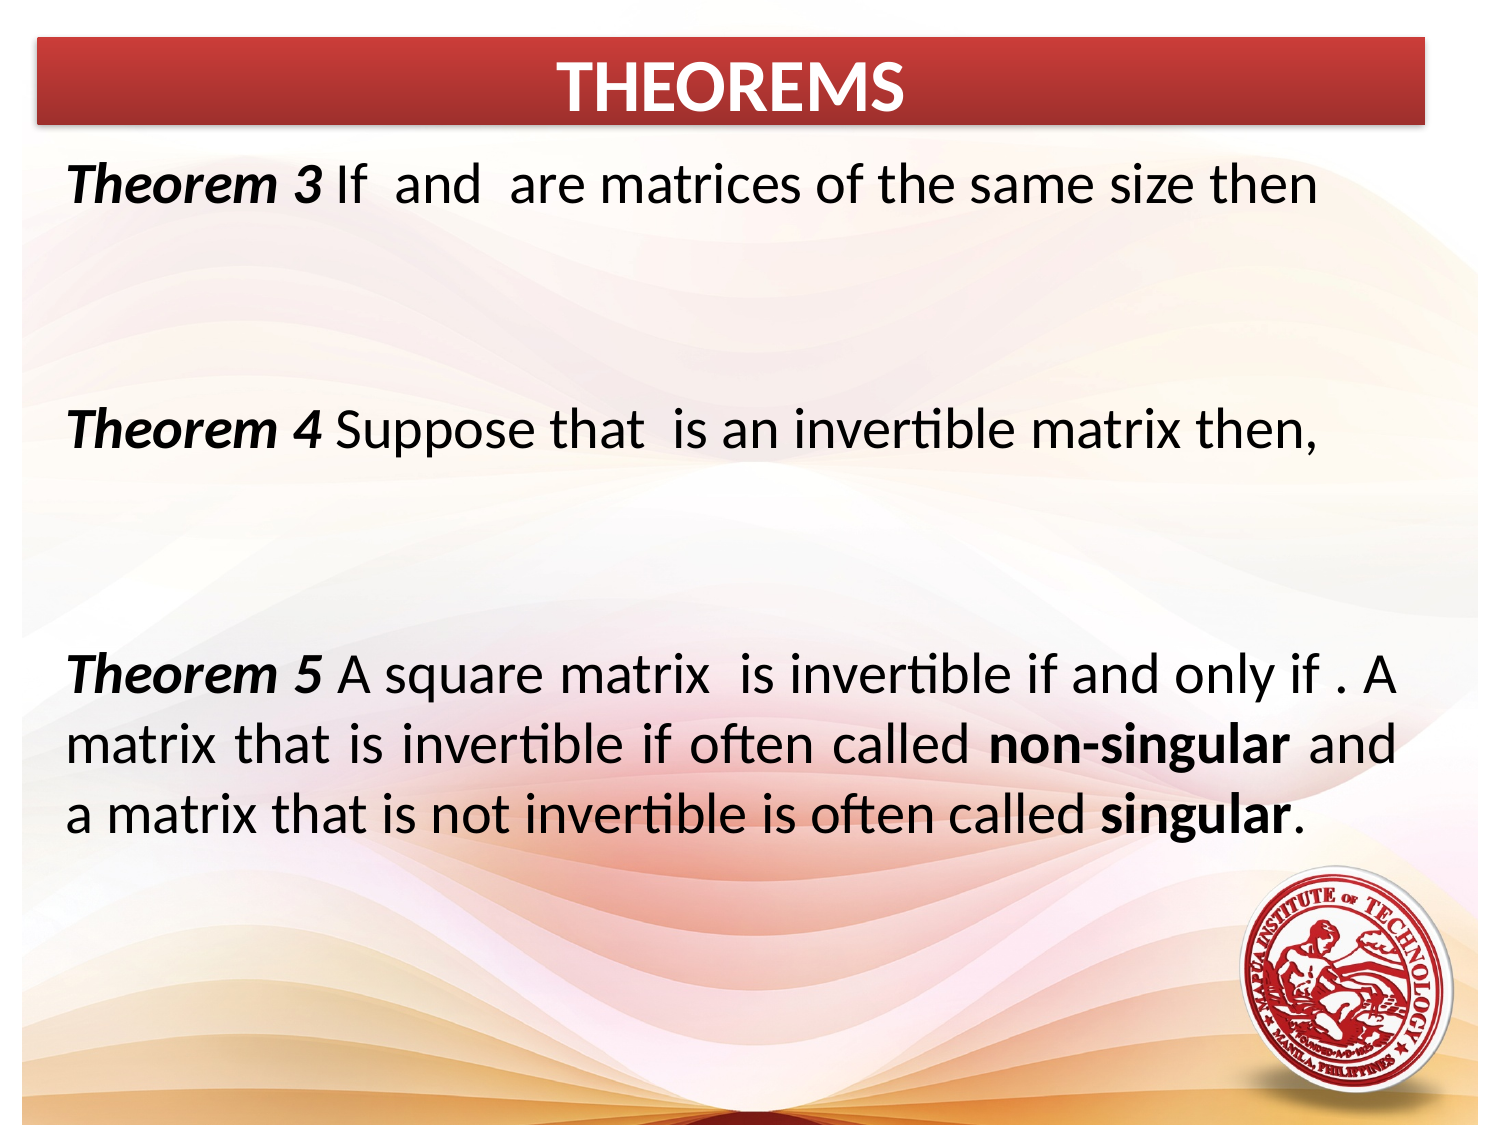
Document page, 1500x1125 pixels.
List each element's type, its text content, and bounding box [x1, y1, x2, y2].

picture [22, 0, 1478, 1125]
text_box THEOREMS [37, 37, 1425, 125]
